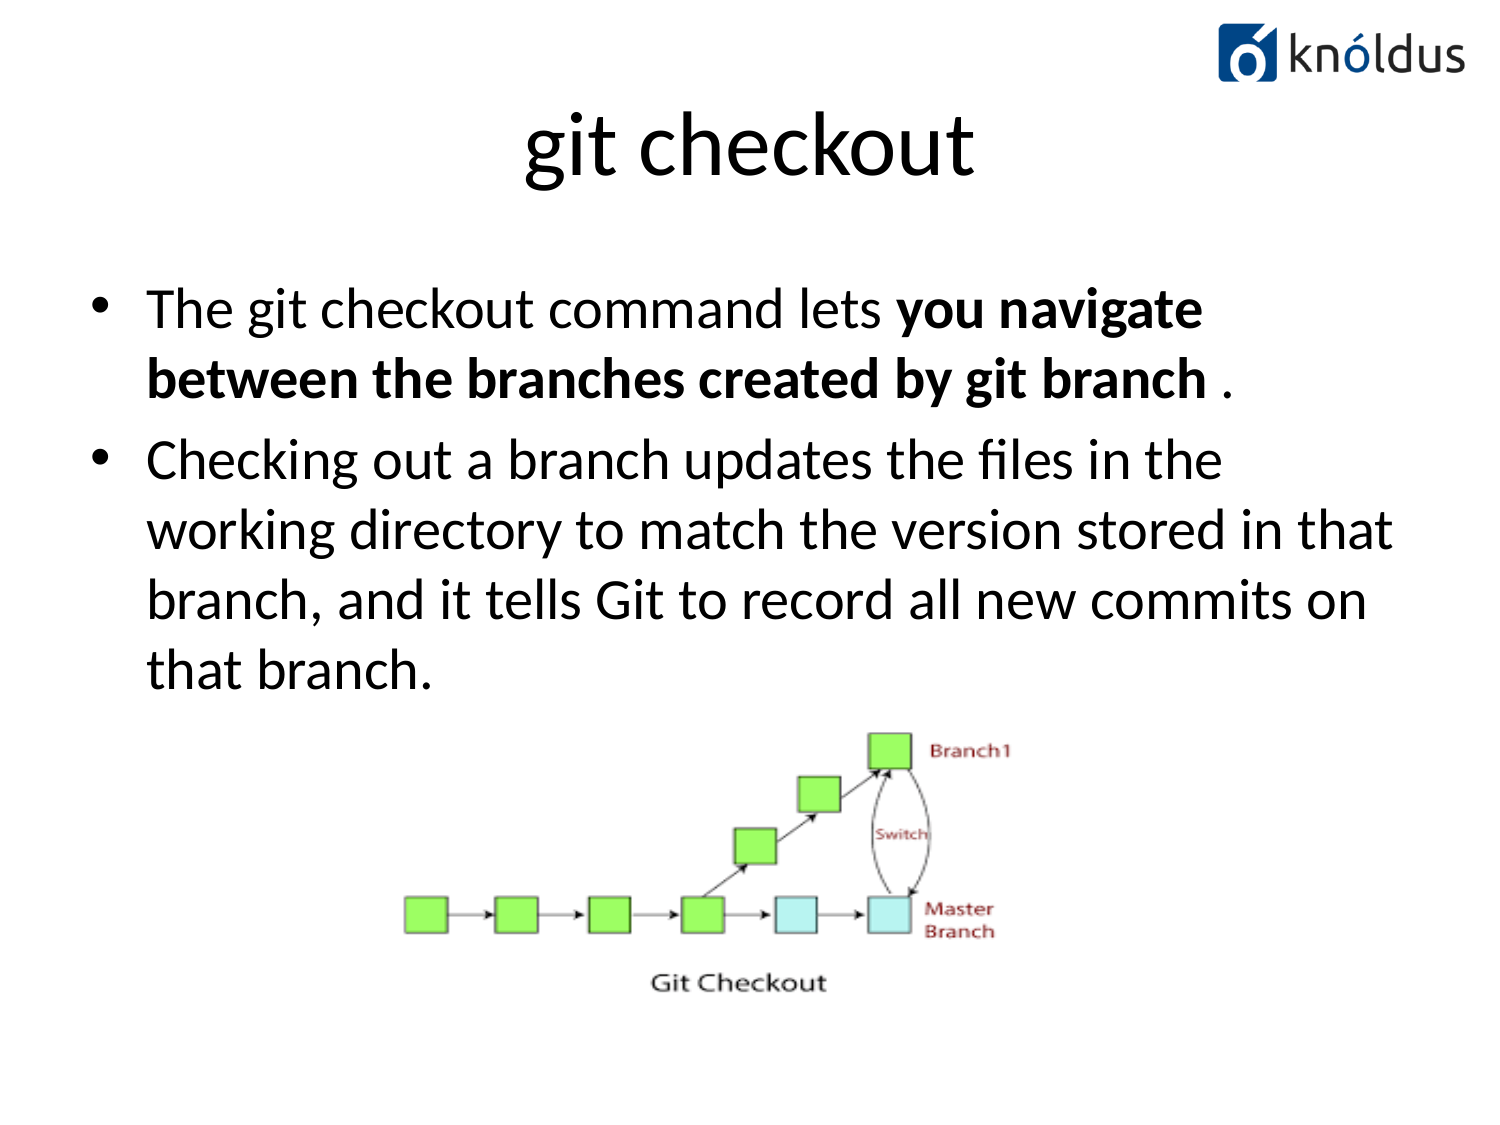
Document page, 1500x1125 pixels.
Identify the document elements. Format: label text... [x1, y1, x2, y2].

list The git checkout command lets you navigate between the branches created by git branch . Checking out a branch updates the files in the working directory to match the version stored in that branch, and it tells Git to record all new commits on that branch. [75, 262, 1425, 1005]
title git checkout [75, 45, 1425, 233]
picture [1218, 23, 1466, 83]
picture [398, 702, 1020, 1008]
